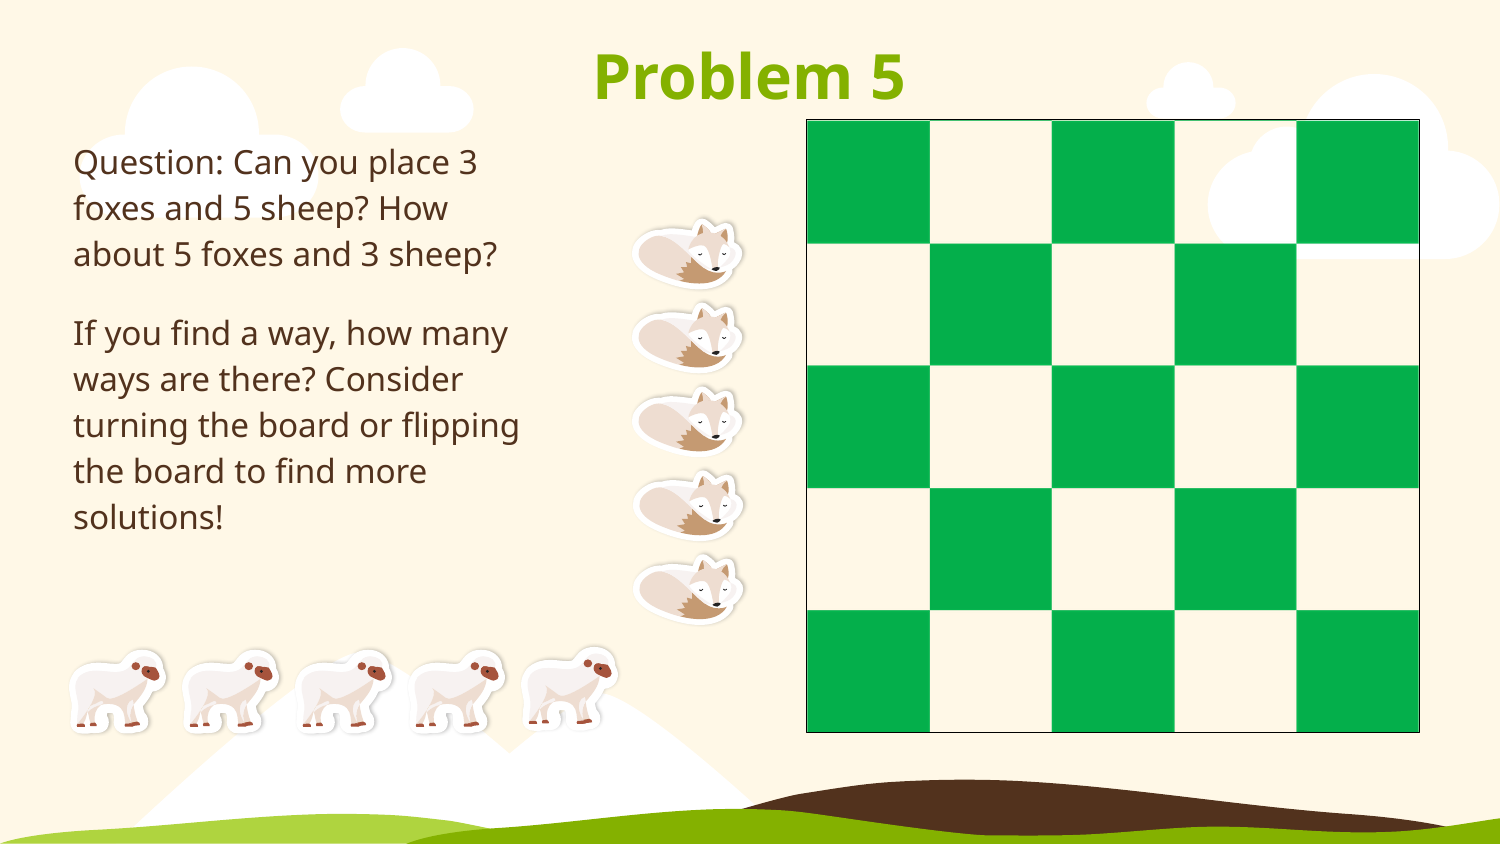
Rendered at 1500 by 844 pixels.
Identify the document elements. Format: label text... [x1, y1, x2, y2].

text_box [407, 649, 506, 734]
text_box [631, 553, 745, 626]
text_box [520, 646, 619, 732]
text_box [68, 649, 167, 734]
text_box Question: Can you place 3 foxes and 5 sheep? How about 5 foxes and 3 sheep? If you find a way, how many ways are there? Consider turning the board or flipping the board to find more solutions! [58, 120, 551, 551]
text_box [630, 218, 745, 290]
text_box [294, 649, 393, 734]
picture [807, 120, 1419, 732]
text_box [631, 470, 745, 542]
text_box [630, 386, 745, 458]
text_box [630, 302, 745, 374]
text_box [181, 649, 280, 734]
title Problem 5 [201, 39, 1298, 110]
